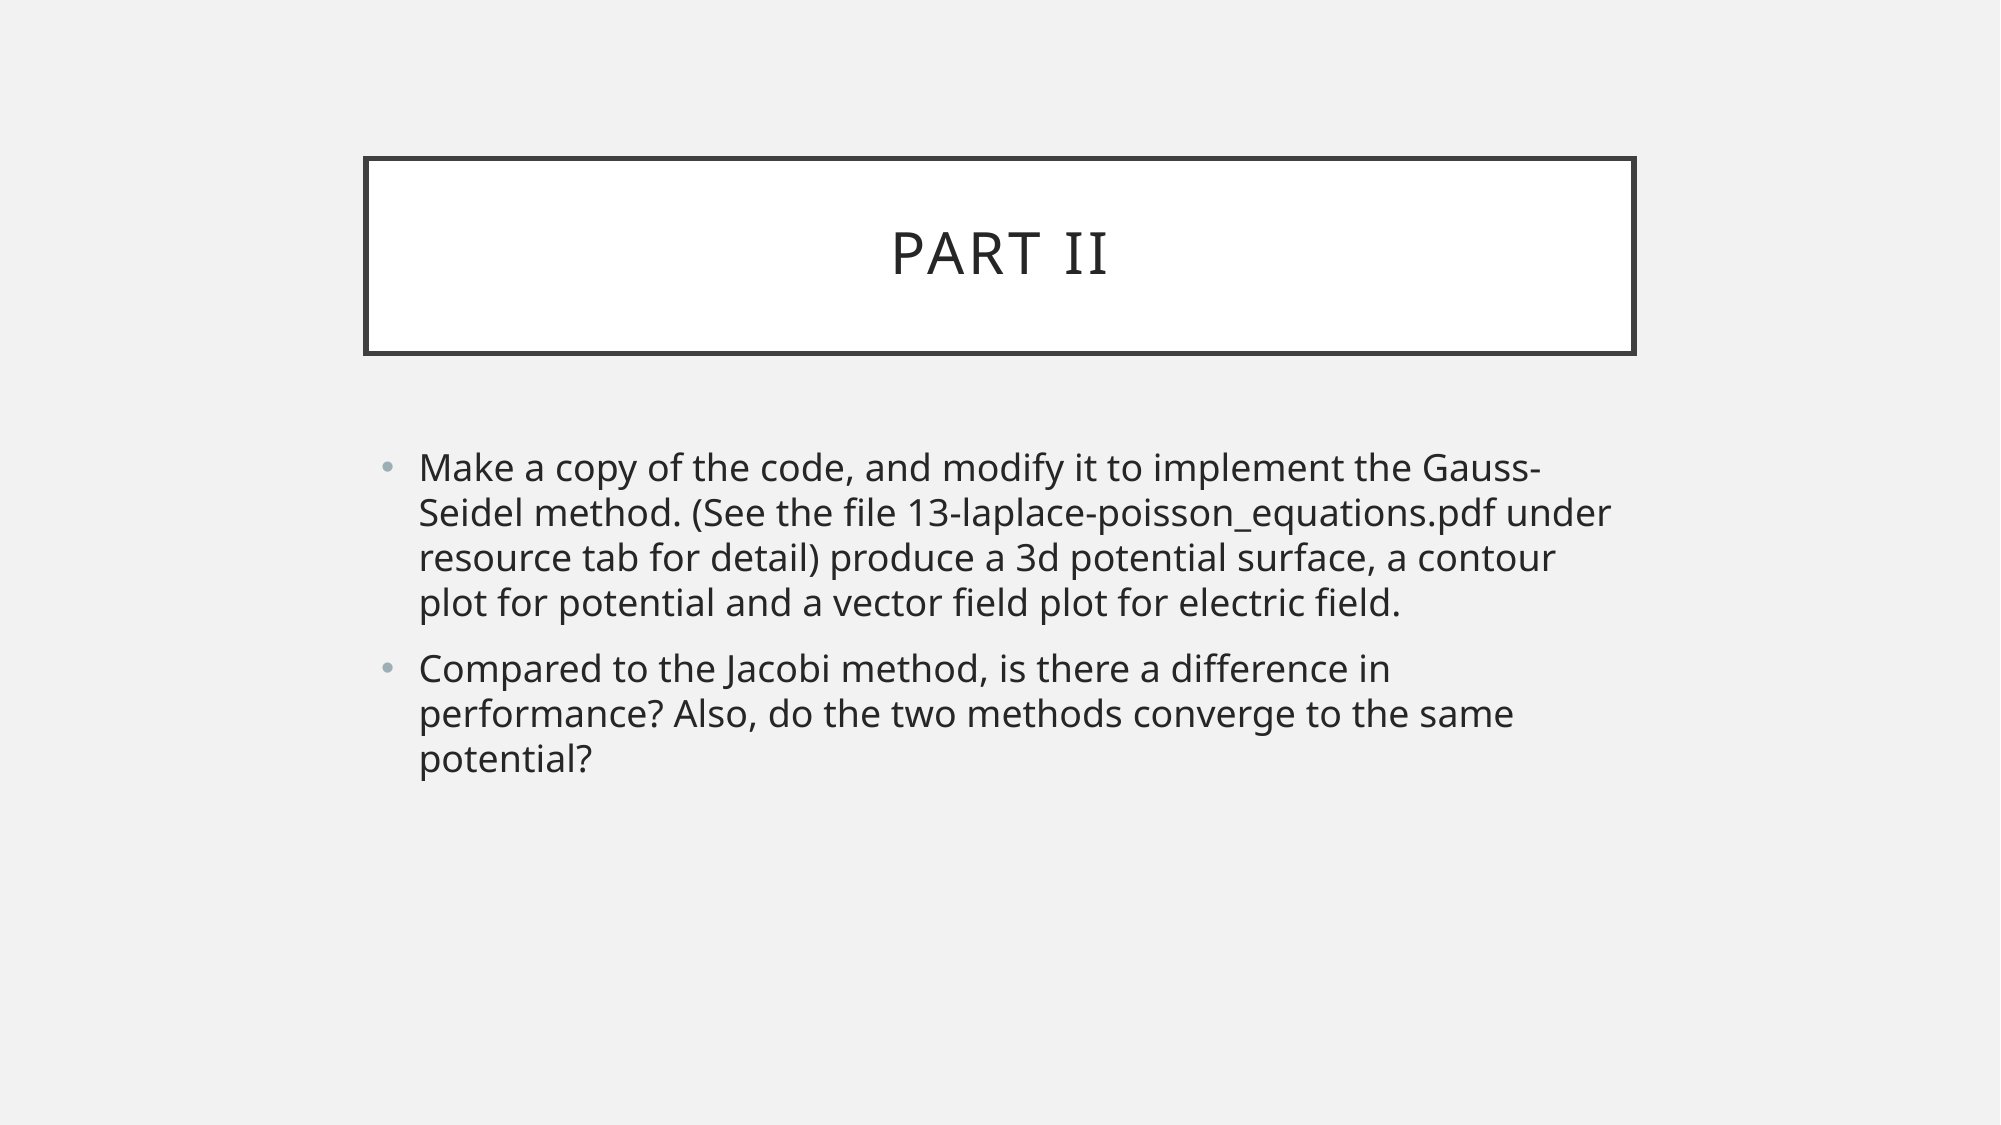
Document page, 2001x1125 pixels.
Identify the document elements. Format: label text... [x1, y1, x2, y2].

title Part ii [363, 156, 1637, 356]
list Make a copy of the code, and modify it to implement the Gauss-Seidel method. (See the file 13-laplace-poisson_equations.pdf under resource tab for detail) produce a 3d potential surface, a contour plot for potential and a vector field plot for electric field. Compared to the Jacobi method, is there a difference in performance? Also, do the two methods converge to the same potential? [366, 436, 1634, 946]
